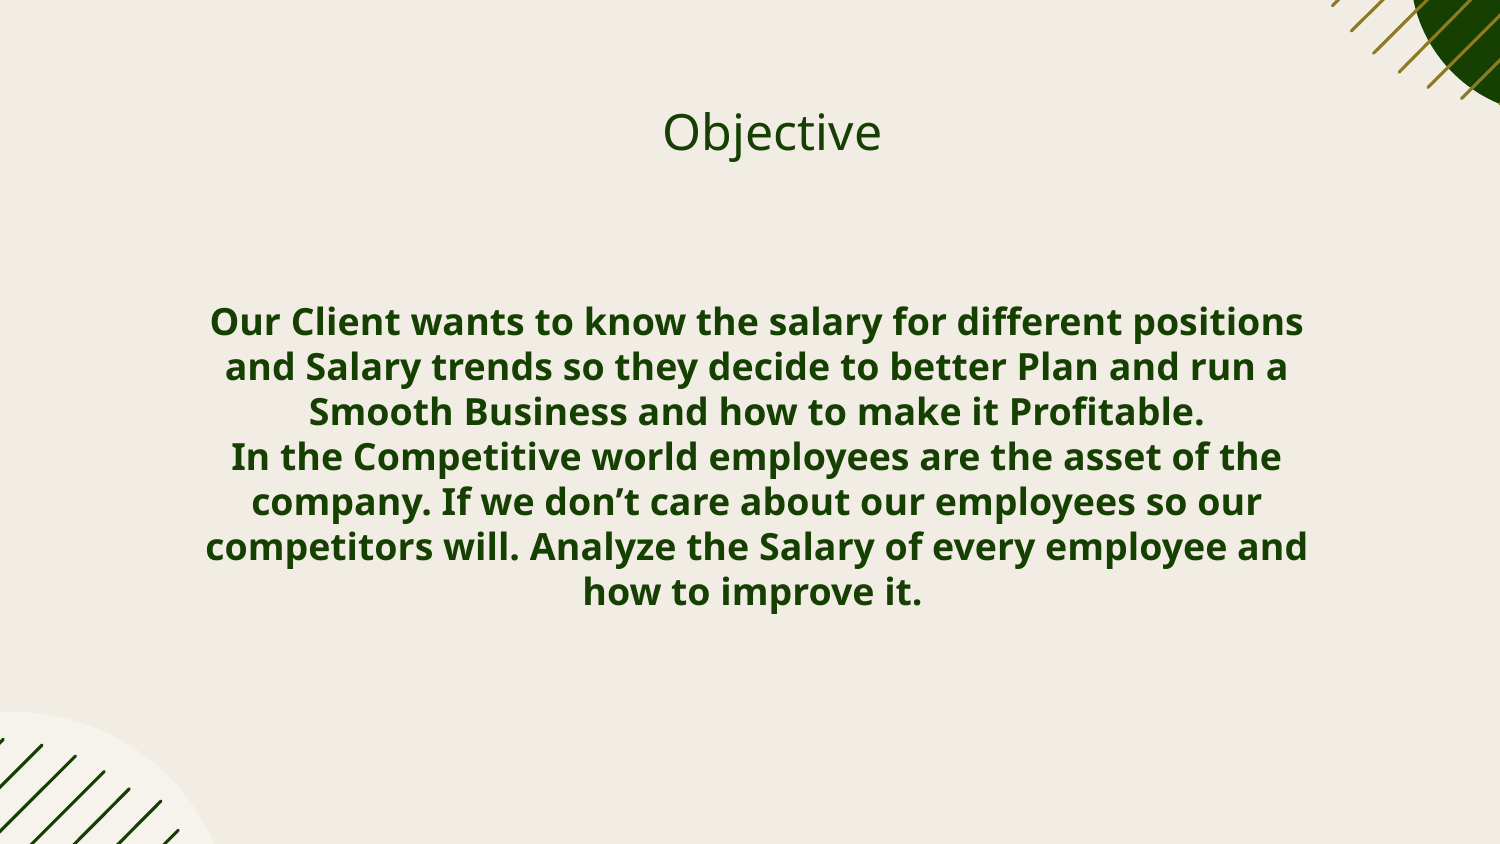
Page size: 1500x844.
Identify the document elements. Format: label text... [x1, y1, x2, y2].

text_box Our Client wants to know the salary for different positions and Salary trends so they decide to better Plan and run a Smooth Business and how to make it Profitable. In the Competitive world employees are the asset of the company. If we don’t care about our employees so our competitors will. Analyze the Salary of every employee and how to improve it. [164, 283, 1336, 607]
title Objective [69, 85, 1477, 771]
